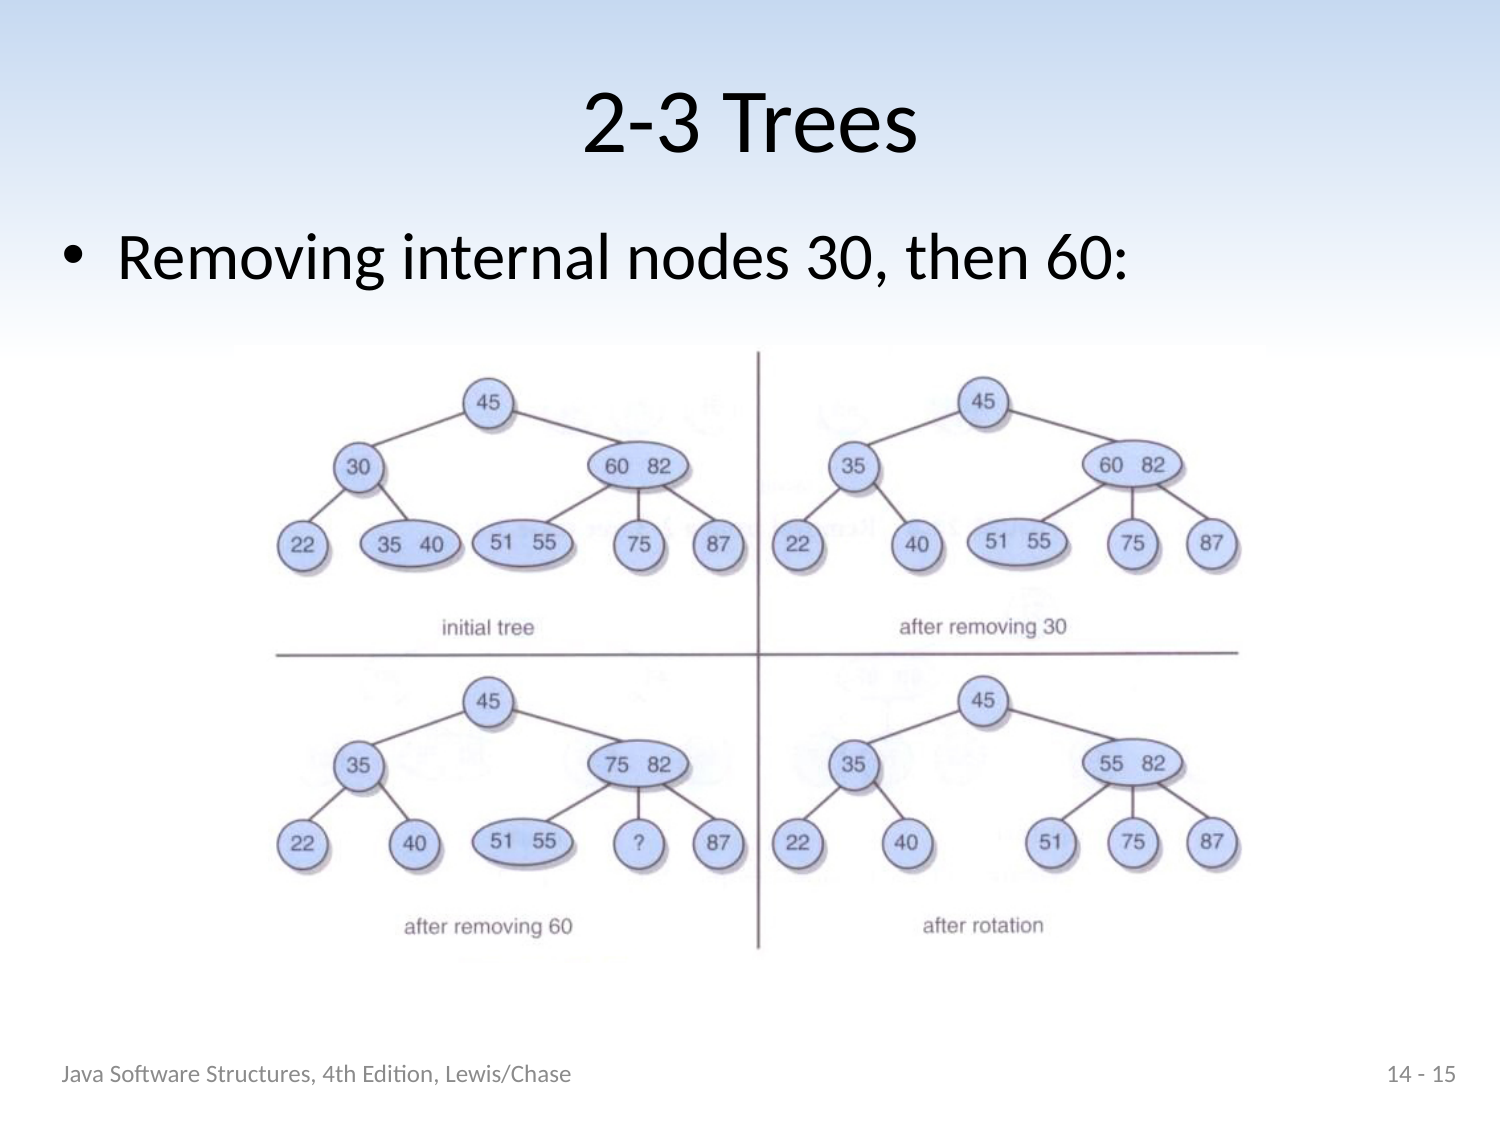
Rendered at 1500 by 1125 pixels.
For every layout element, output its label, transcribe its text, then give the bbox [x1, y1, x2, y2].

footer Java Software Structures, 4th Edition, Lewis/Chase [46, 1042, 1122, 1103]
title 2-3 Trees [28, 45, 1473, 186]
slide_number 14 - 15 [1122, 1042, 1472, 1103]
picture [234, 345, 1266, 963]
list Removing internal nodes 30, then 60: [46, 205, 1473, 1043]
